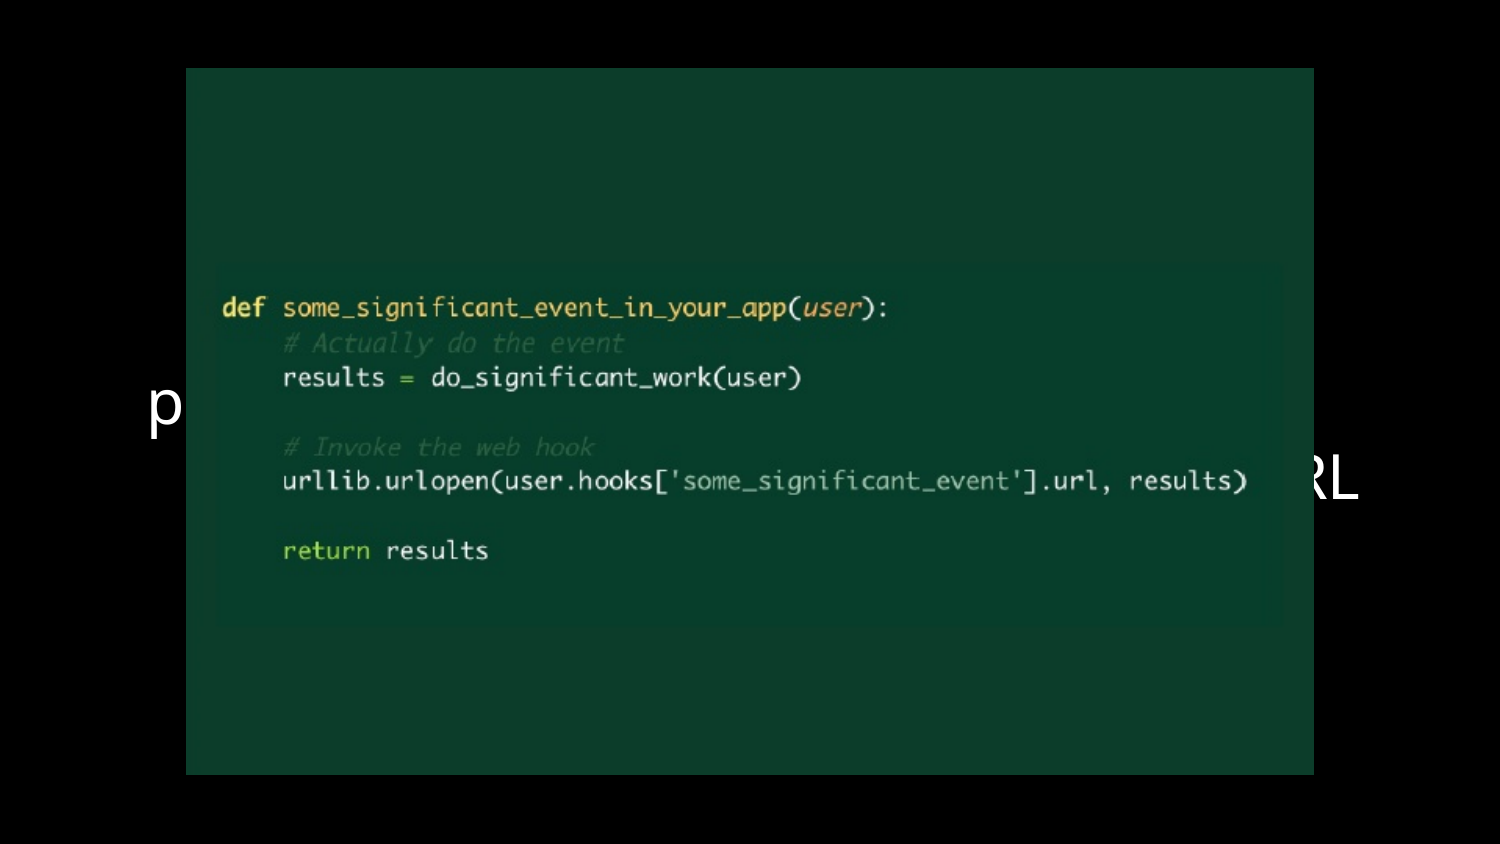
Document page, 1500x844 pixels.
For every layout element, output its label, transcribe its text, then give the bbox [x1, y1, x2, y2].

picture [186, 68, 1314, 776]
list When something happens, perform HTTP POST will relevant data from URL that the user gives you [75, 196, 1425, 808]
